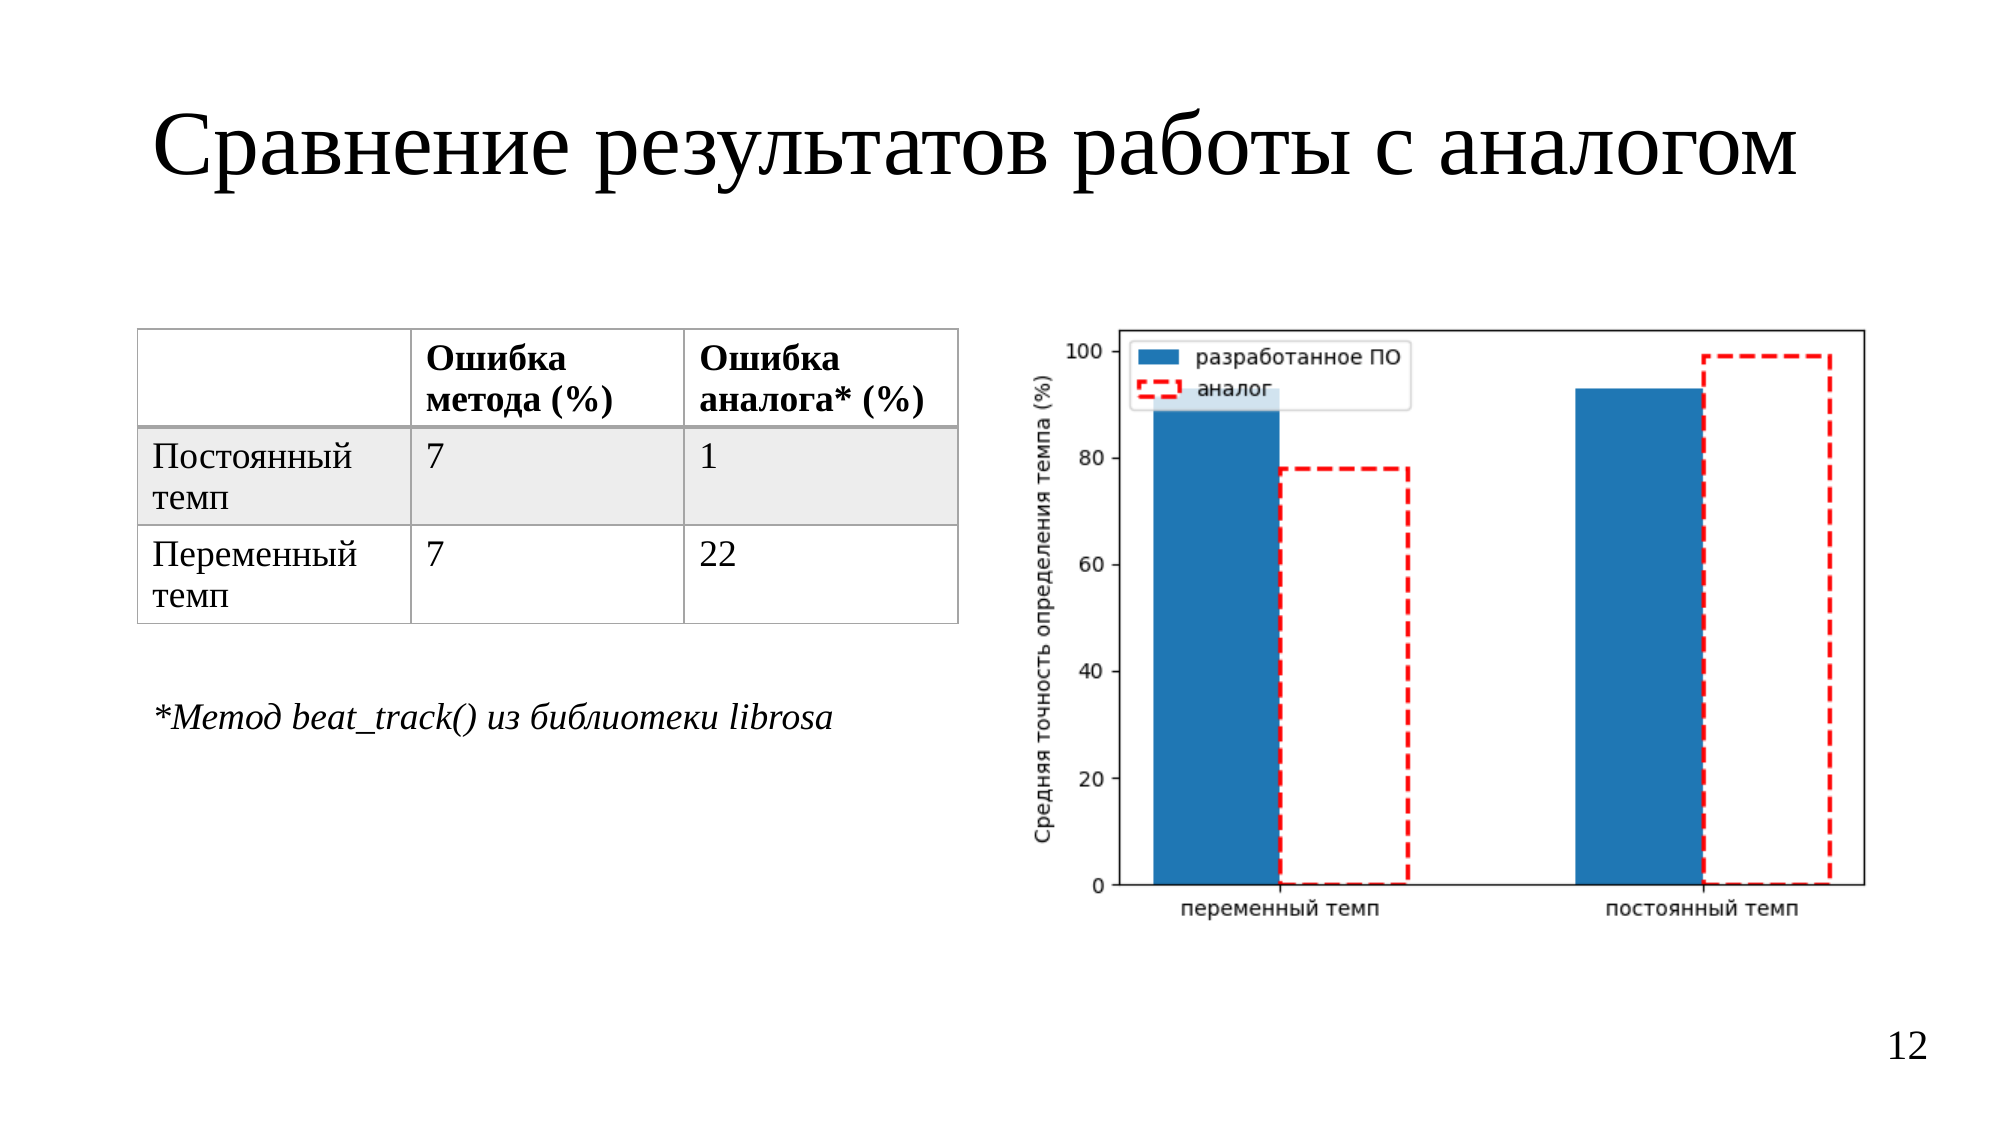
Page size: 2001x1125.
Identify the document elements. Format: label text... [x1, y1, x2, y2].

table_cell 7 [412, 526, 683, 623]
table_header Ошибка метода (%) [412, 330, 683, 425]
table_cell Переменный темп [138, 526, 410, 623]
title Сравнение результатов работы с аналогом [137, 61, 1863, 228]
table_cell 1 [685, 429, 957, 524]
table_cell Постоянный темп [138, 429, 410, 524]
text_box *Метод beat_track() из библиотеки librosa [137, 684, 999, 745]
table_header [138, 330, 410, 425]
table_cell 22 [685, 526, 957, 623]
table_header Ошибка аналога* (%) [685, 330, 957, 425]
slide_number 12 [1493, 1013, 1944, 1074]
picture [999, 243, 1960, 964]
table_cell 7 [412, 429, 683, 524]
